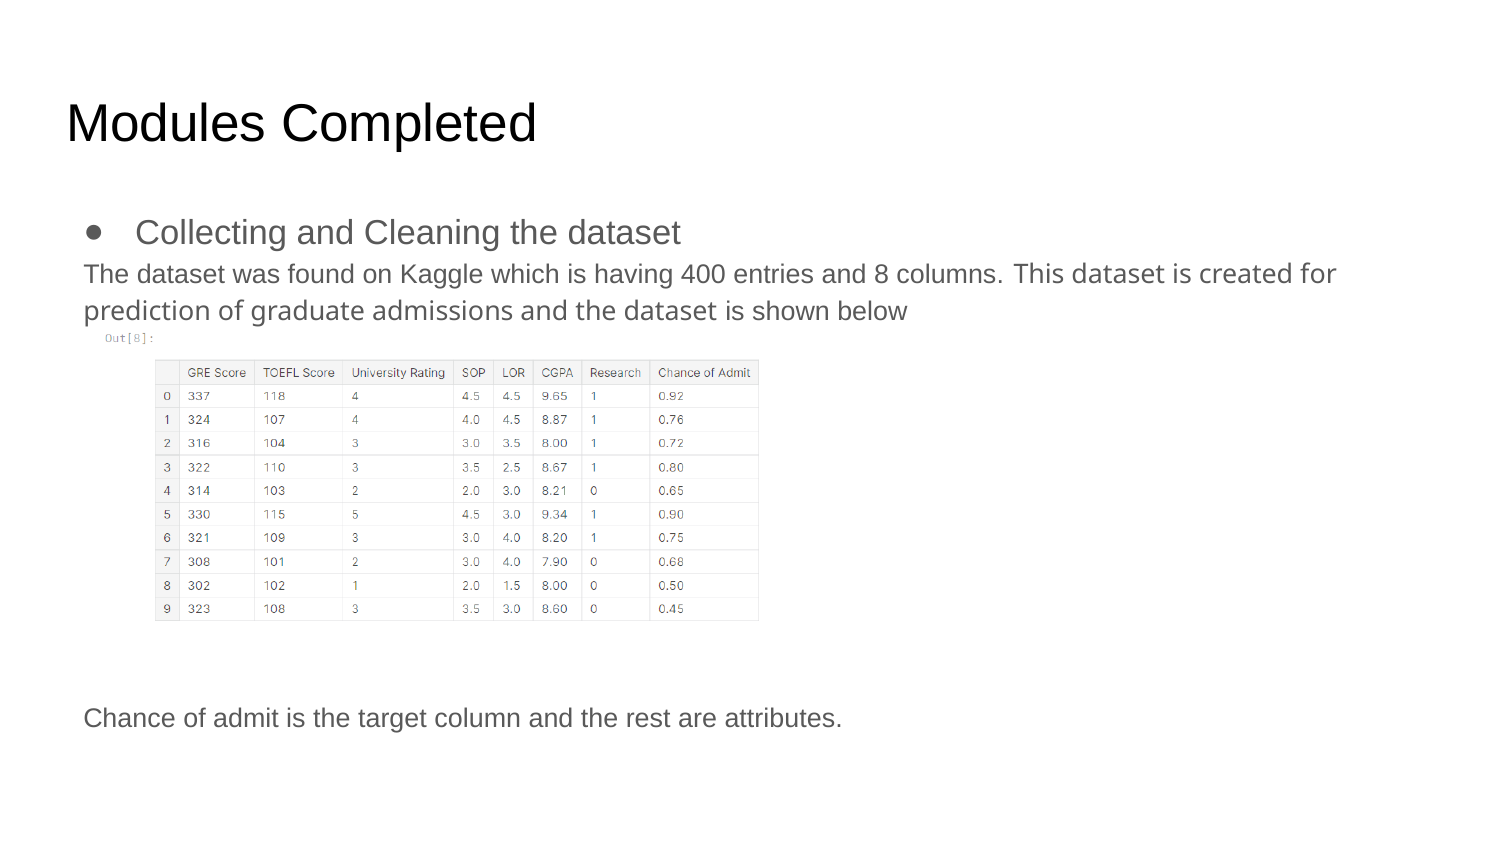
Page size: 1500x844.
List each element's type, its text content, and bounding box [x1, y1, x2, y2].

title Modules Completed [51, 72, 1449, 167]
picture [95, 328, 824, 669]
list Collecting and Cleaning the dataset The dataset was found on Kaggle which is having 400 entries and 8 columns. This dataset is created for prediction of graduate admissions and the dataset is shown below Chance of admit is the target column and the rest are attributes. [51, 189, 1449, 750]
